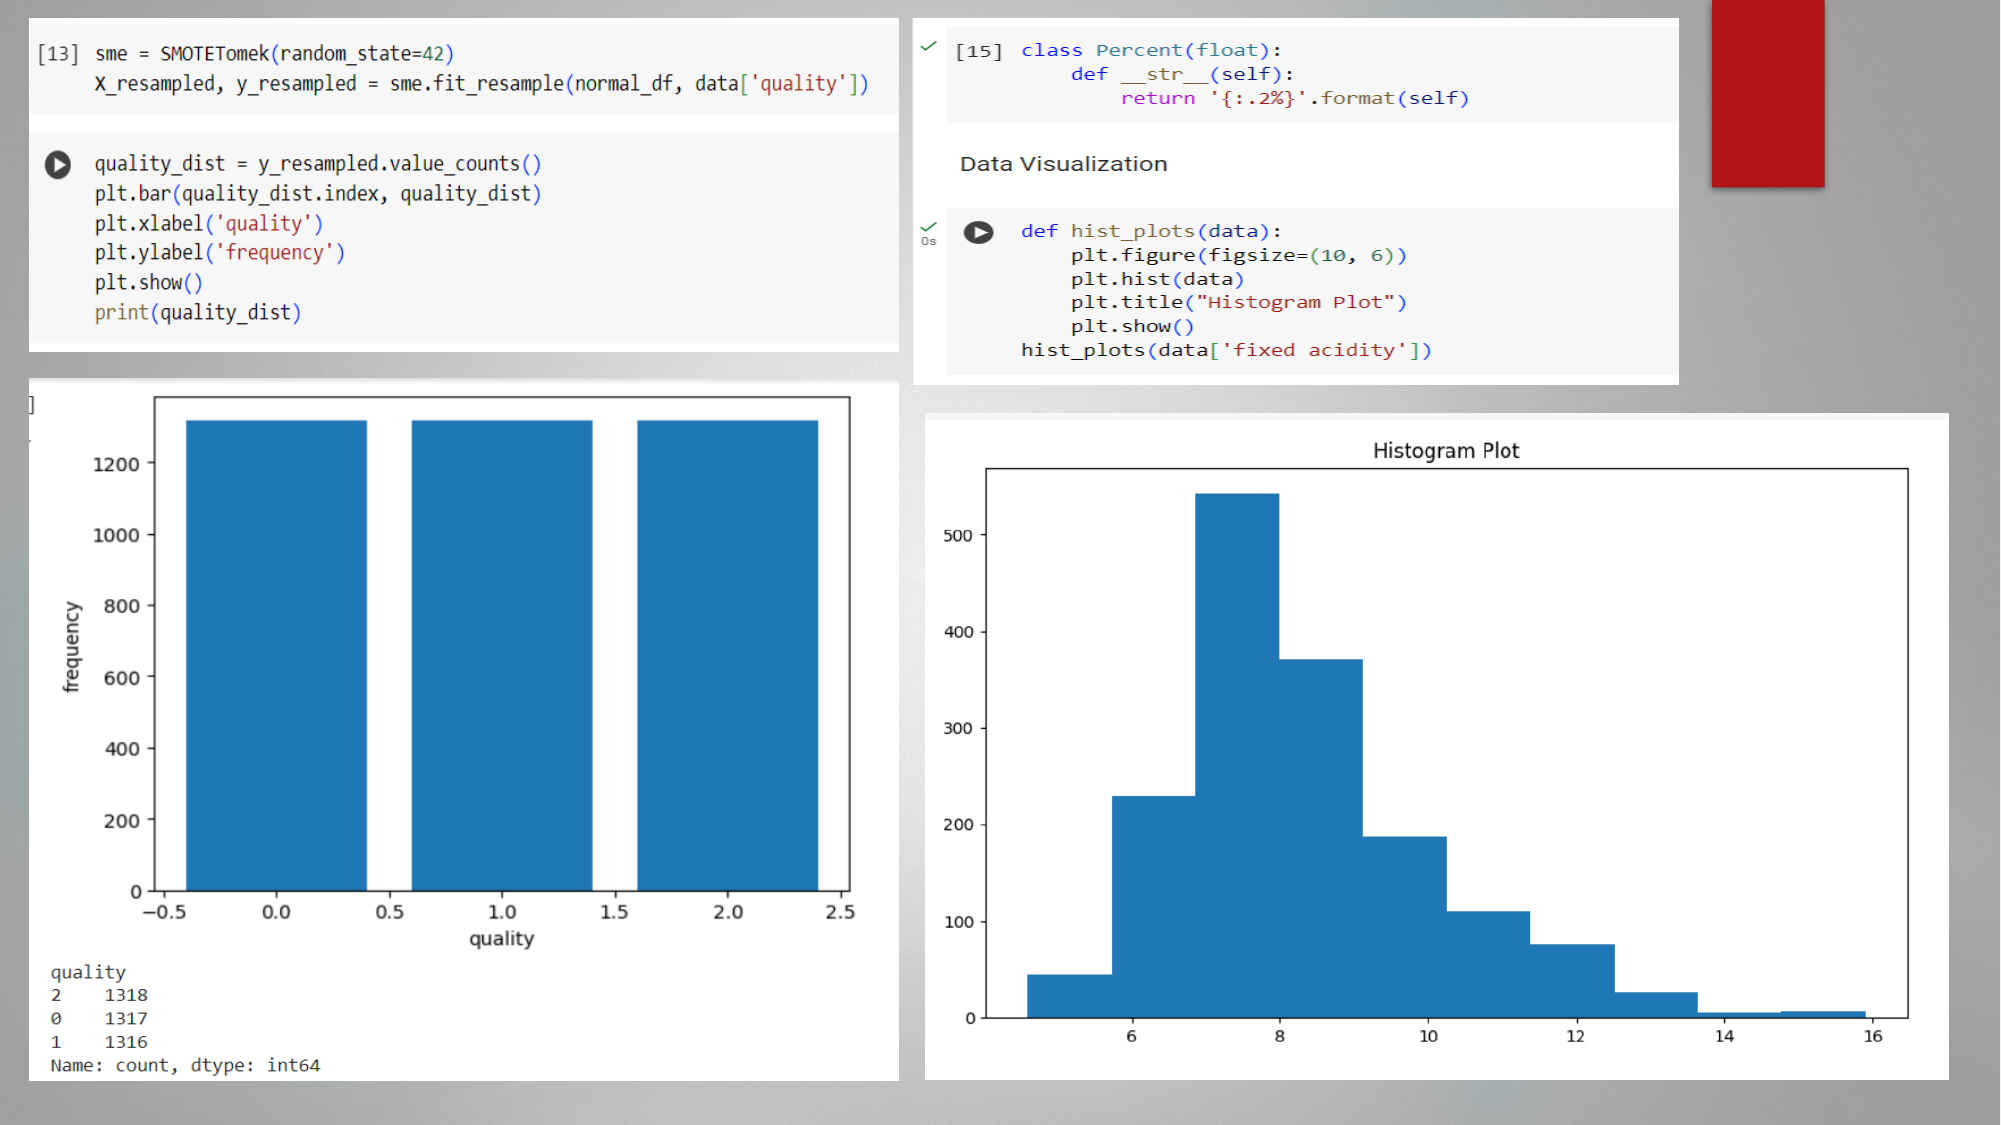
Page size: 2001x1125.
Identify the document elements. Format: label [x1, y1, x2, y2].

picture [911, 0, 1680, 385]
picture [0, 377, 899, 1125]
picture [925, 413, 1949, 1125]
picture [28, 18, 899, 353]
